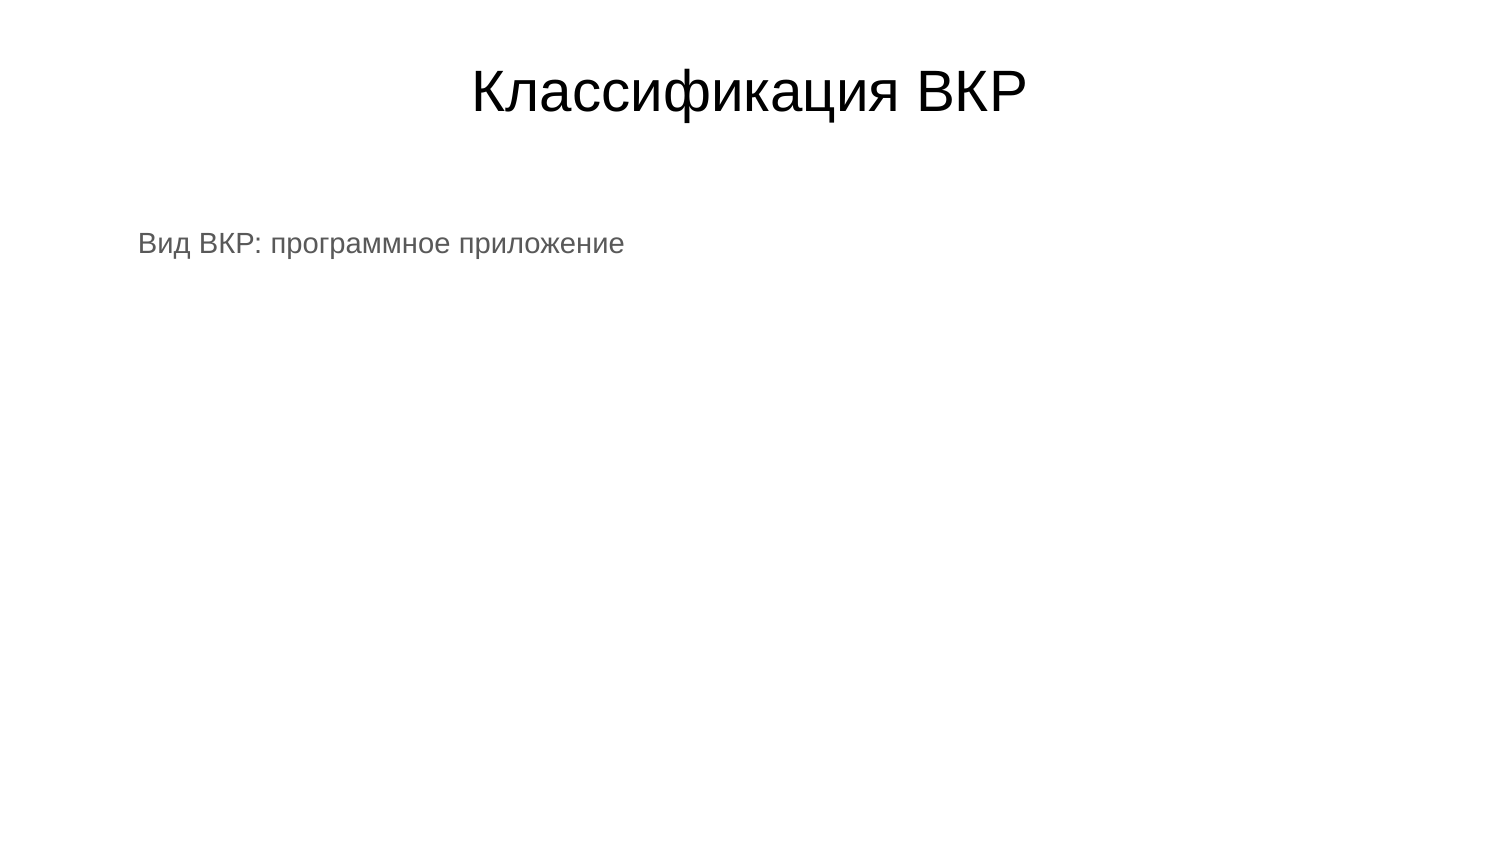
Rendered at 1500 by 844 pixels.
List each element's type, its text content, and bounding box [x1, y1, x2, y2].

list Вид ВКР: программное приложение [122, 203, 1449, 274]
title Классификация ВКР [51, 38, 1449, 133]
